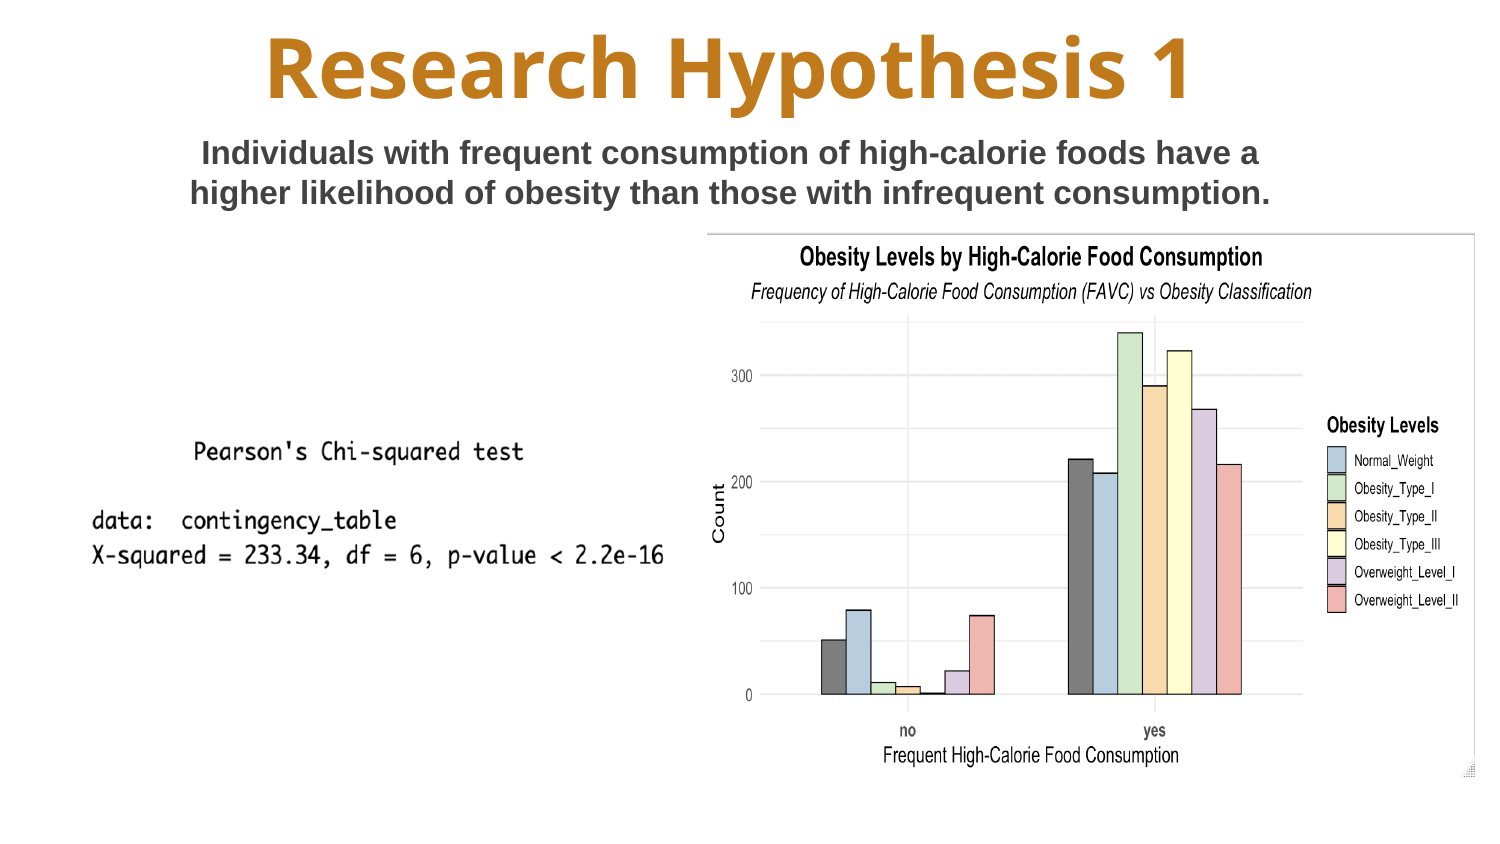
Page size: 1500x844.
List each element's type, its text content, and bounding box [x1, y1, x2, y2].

text_box Individuals with frequent consumption of high-calorie foods have a higher likelihood of obesity than those with infrequent consumption. [154, 116, 1308, 208]
picture [87, 413, 683, 606]
picture [706, 232, 1476, 778]
title Research Hypothesis 1 [87, 0, 1374, 144]
